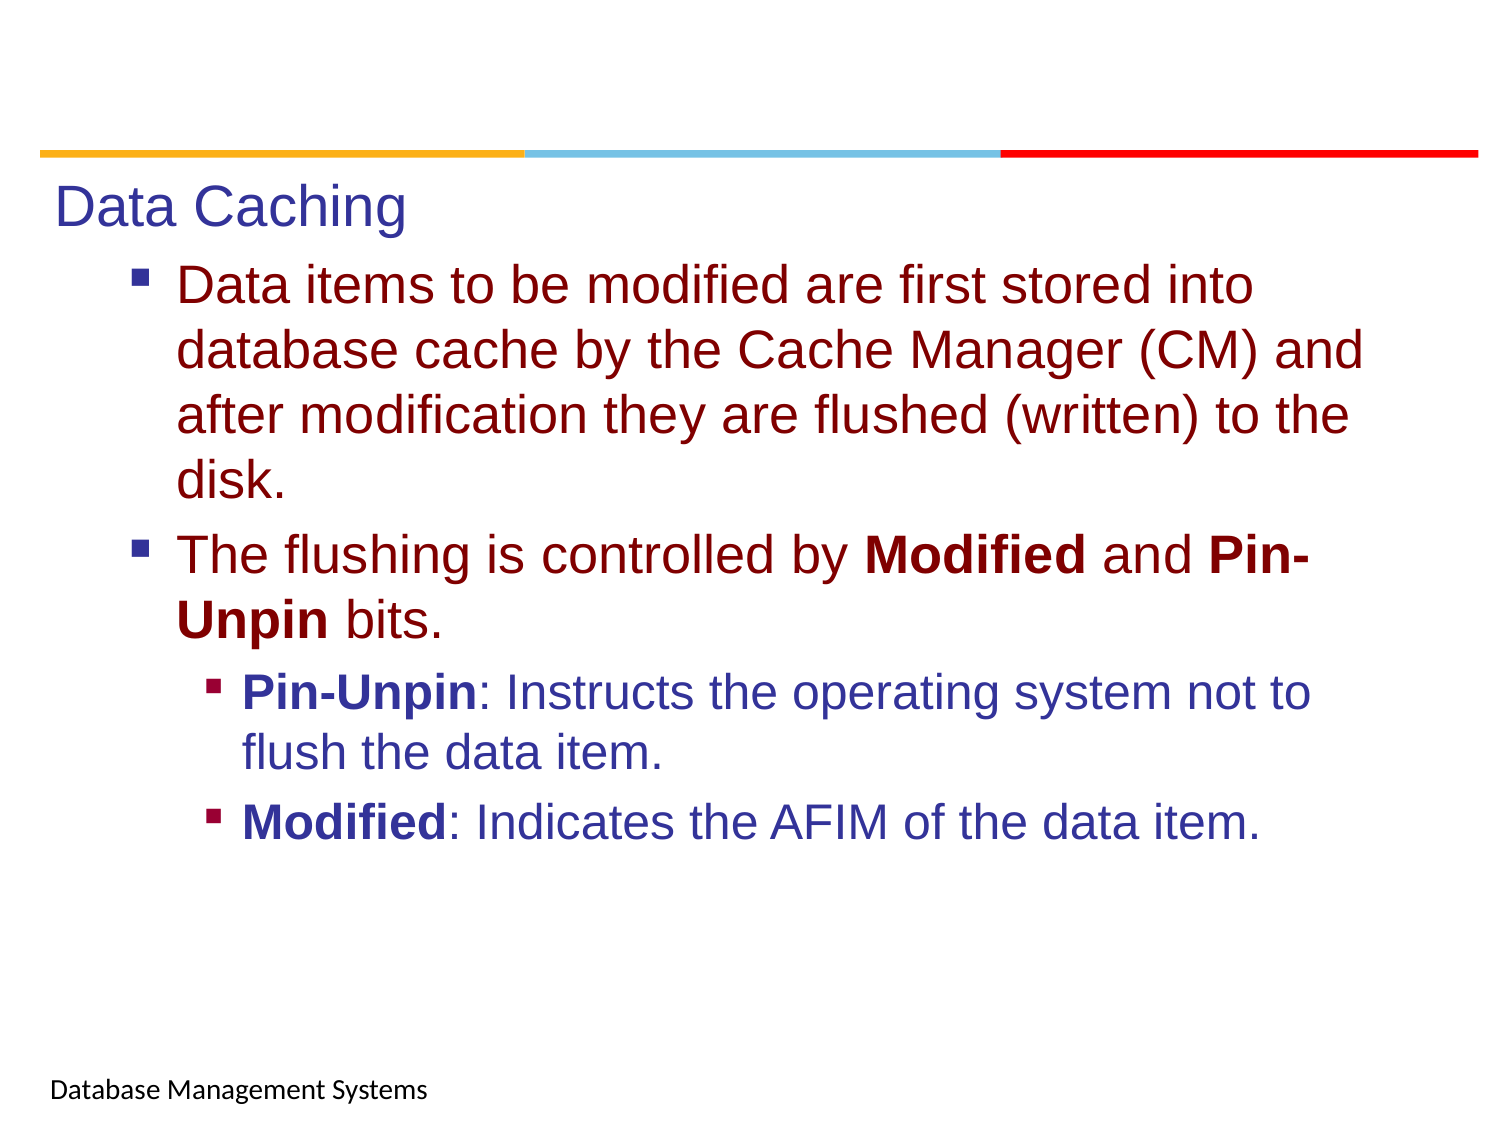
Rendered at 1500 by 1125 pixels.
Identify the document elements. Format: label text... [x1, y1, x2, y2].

list Data Caching Data items to be modified are first stored into database cache by the Cache Manager (CM) and after modification they are flushed (written) to the disk. The flushing is controlled by Modified and Pin-Unpin bits. Pin-Unpin: Instructs the operating system not to flush the data item. Modified: Indicates the AFIM of the data item. [39, 160, 1400, 911]
